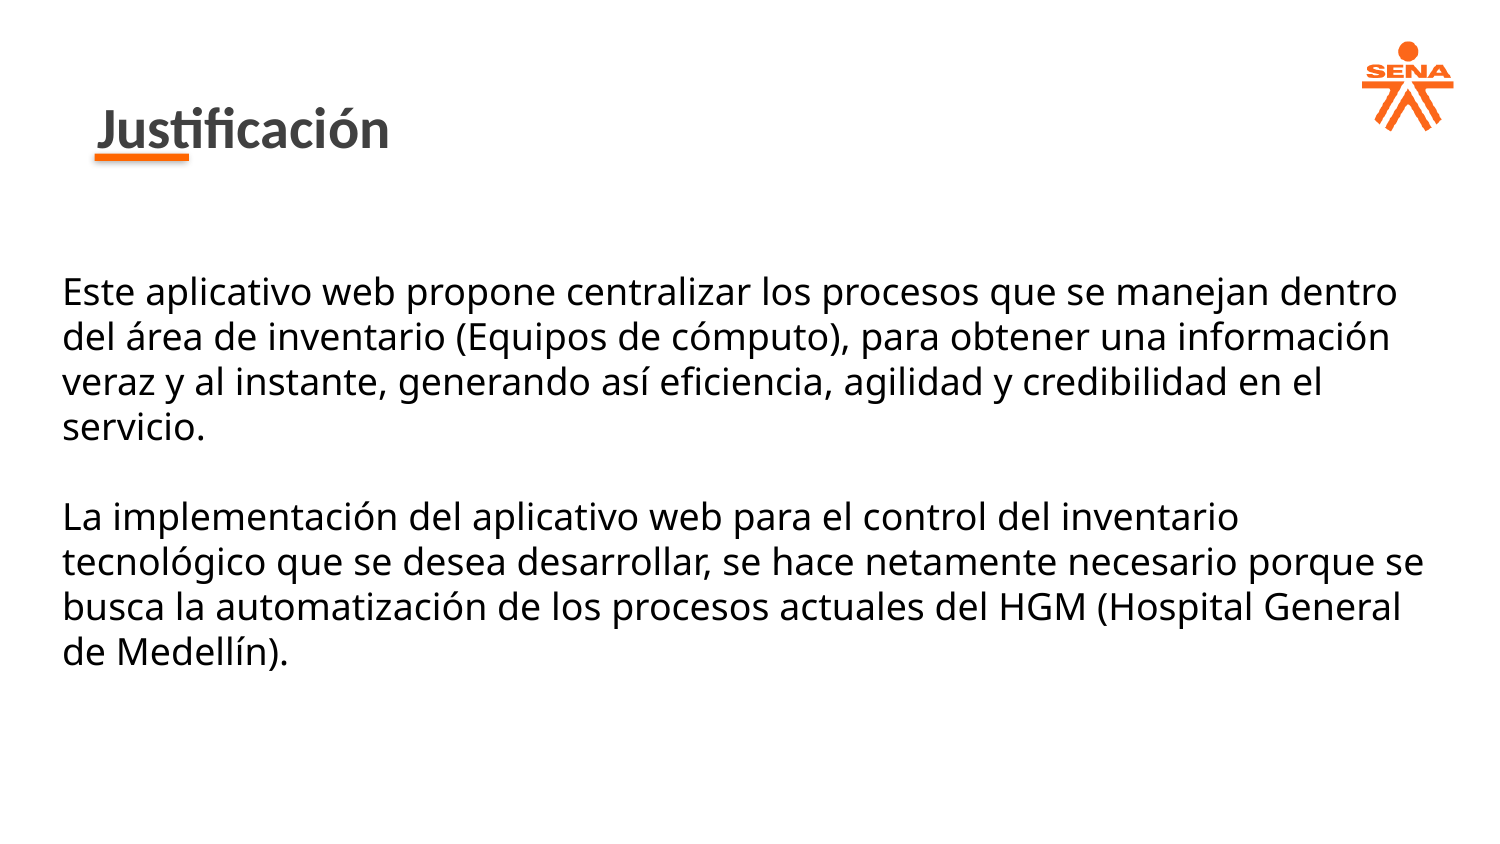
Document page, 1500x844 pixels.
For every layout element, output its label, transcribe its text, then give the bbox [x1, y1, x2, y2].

picture [1330, 0, 1500, 156]
text_box Justificación [82, 82, 1193, 168]
text_box Este aplicativo web propone centralizar los procesos que se manejan dentro del área de inventario (Equipos de cómputo), para obtener una información veraz y al instante, generando así eficiencia, agilidad y credibilidad en el servicio. La implementación del aplicativo web para el control del inventario tecnológico que se desea desarrollar, se hace netamente necesario porque se busca la automatización de los procesos actuales del HGM (Hospital General de Medellín). [47, 260, 1465, 681]
text_box [94, 153, 190, 162]
